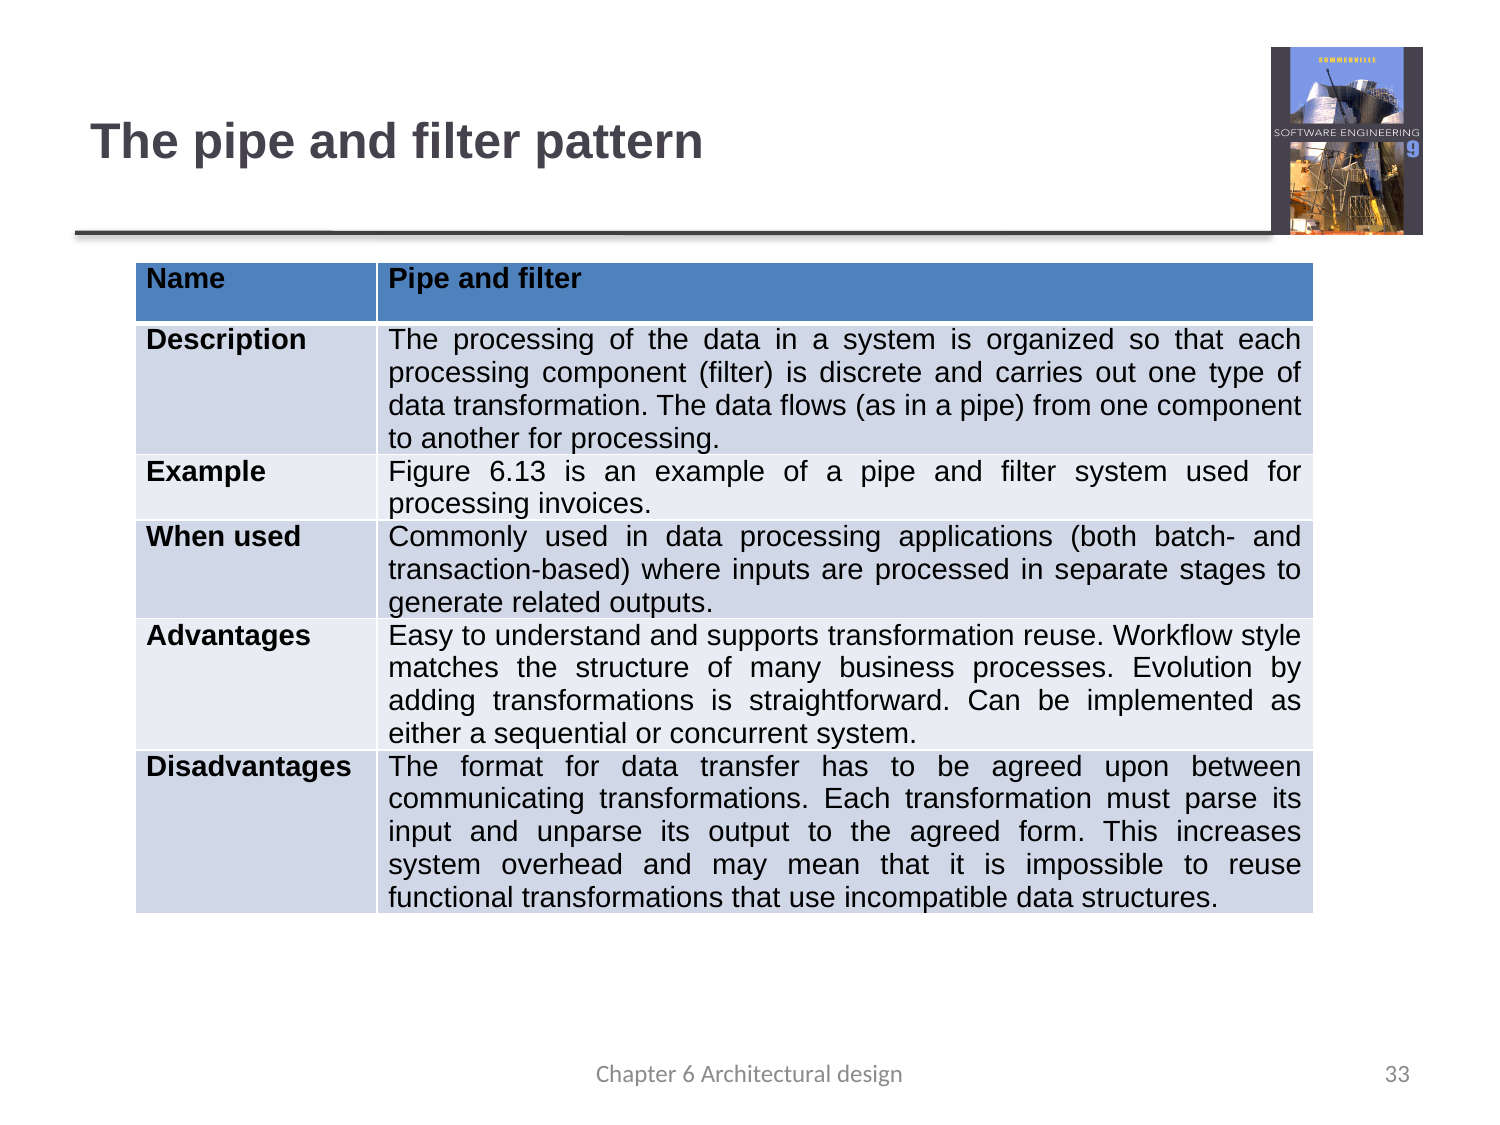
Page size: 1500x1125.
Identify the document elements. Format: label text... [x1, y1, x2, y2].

title The pipe and filter pattern [74, 44, 1272, 233]
table_cell The format for data transfer has to be agreed upon between communicating transformations. Each transformation must parse its input and unparse its output to the agreed form. This increases system overhead and may mean that it is impossible to reuse functional transformations that use incompatible data structures. [378, 751, 1313, 913]
table_cell Figure 6.13 is an example of a pipe and filter system used for processing invoices. [378, 455, 1313, 519]
table_cell When used [136, 521, 376, 618]
footer Chapter 6 Architectural design [512, 1042, 988, 1103]
table_cell Description [136, 326, 376, 454]
picture [1272, 47, 1423, 235]
slide_number 33 [1074, 1042, 1425, 1103]
table_cell Easy to understand and supports transformation reuse. Workflow style matches the structure of many business processes. Evolution by adding transformations is straightforward. Can be implemented as either a sequential or concurrent system. [378, 619, 1313, 749]
table_cell The processing of the data in a system is organized so that each processing component (filter) is discrete and carries out one type of data transformation. The data flows (as in a pipe) from one component to another for processing. [378, 326, 1313, 454]
table_cell Example [136, 455, 376, 519]
table_header Pipe and filter [378, 263, 1313, 321]
table_cell Disadvantages [136, 751, 376, 913]
table_header Name [136, 263, 376, 321]
table_cell Commonly used in data processing applications (both batch- and transaction-based) where inputs are processed in separate stages to generate related outputs. [378, 521, 1313, 618]
table_cell Advantages [136, 619, 376, 749]
